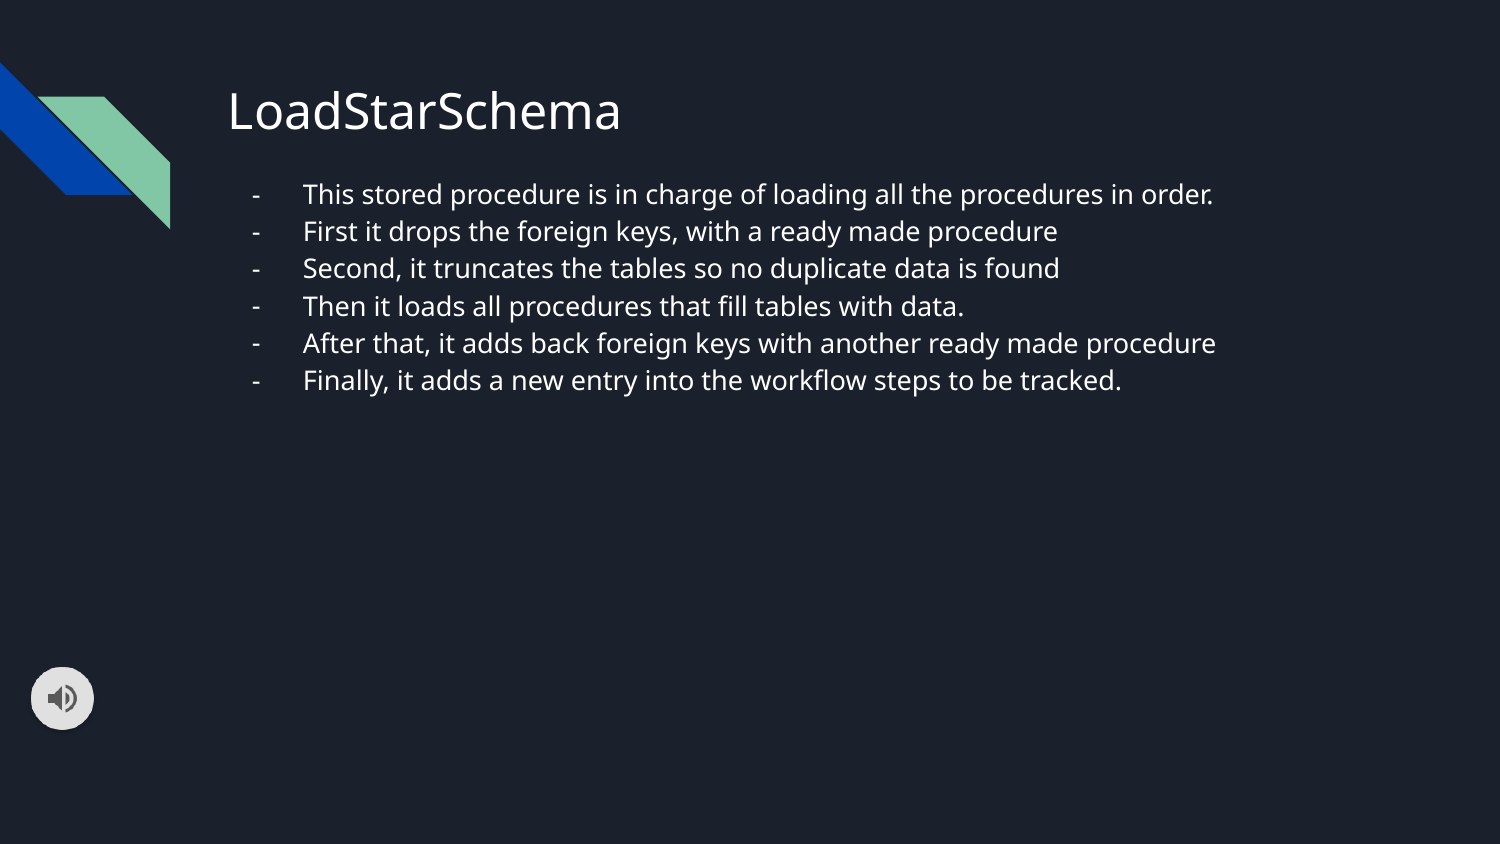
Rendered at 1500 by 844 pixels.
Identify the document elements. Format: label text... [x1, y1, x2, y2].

picture [24, 659, 101, 736]
list This stored procedure is in charge of loading all the procedures in order. First it drops the foreign keys, with a ready made procedure Second, it truncates the tables so no duplicate data is found Then it loads all procedures that fill tables with data. After that, it adds back foreign keys with another ready made procedure Finally, it adds a new entry into the workflow steps to be tracked. [212, 157, 1368, 636]
title LoadStarSchema [212, 64, 1368, 157]
